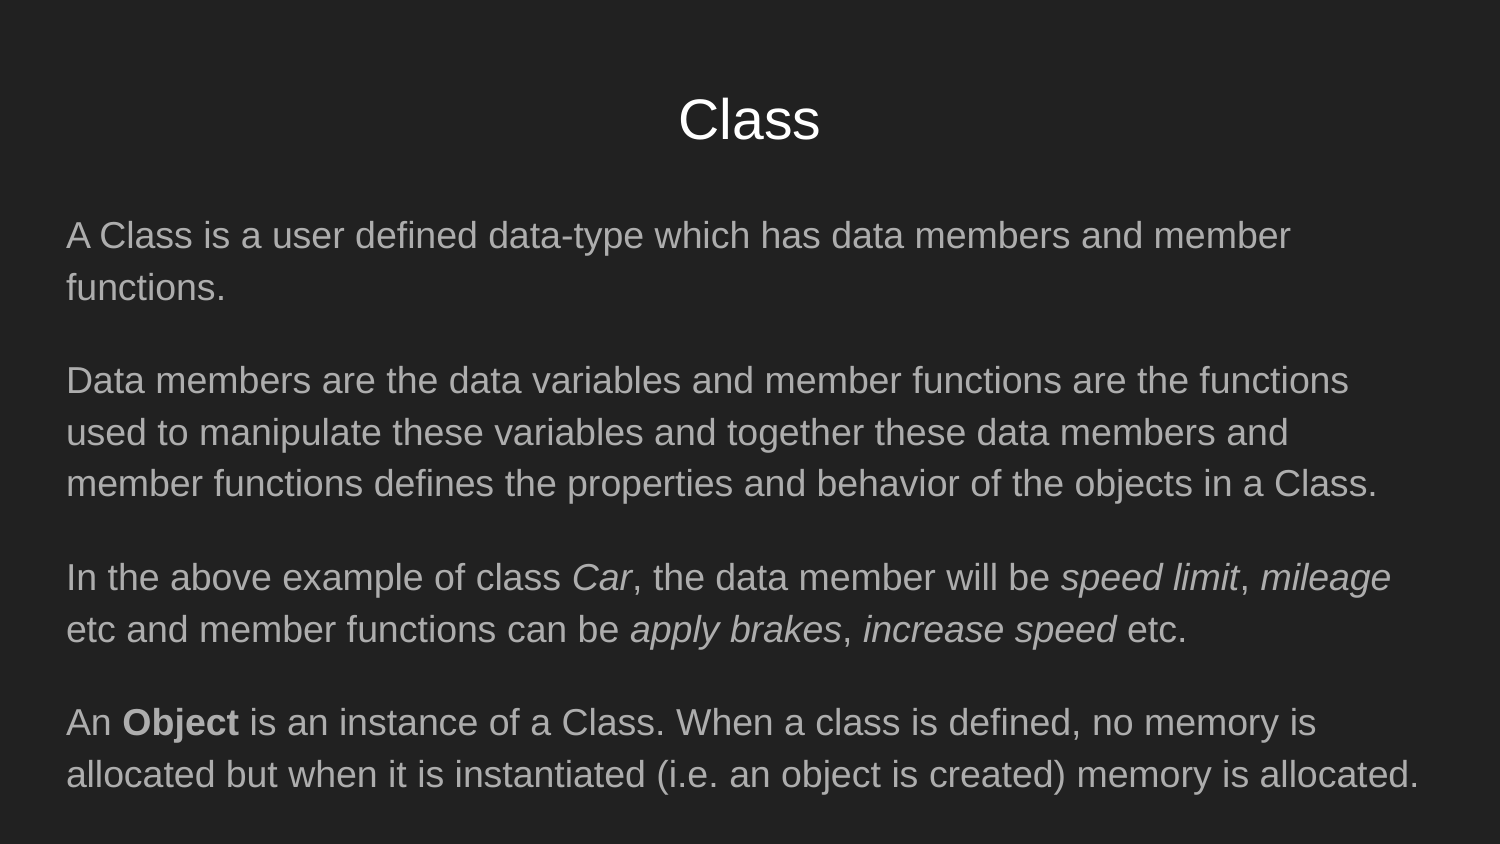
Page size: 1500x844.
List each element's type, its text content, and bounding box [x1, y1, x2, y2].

title Class [51, 72, 1449, 167]
list A Class is a user defined data-type which has data members and member functions. Data members are the data variables and member functions are the functions used to manipulate these variables and together these data members and member functions defines the properties and behavior of the objects in a Class. In the above example of class Car, the data member will be speed limit, mileage etc and member functions can be apply brakes, increase speed etc. An Object is an instance of a Class. When a class is defined, no memory is allocated but when it is instantiated (i.e. an object is created) memory is allocated. [51, 189, 1449, 750]
